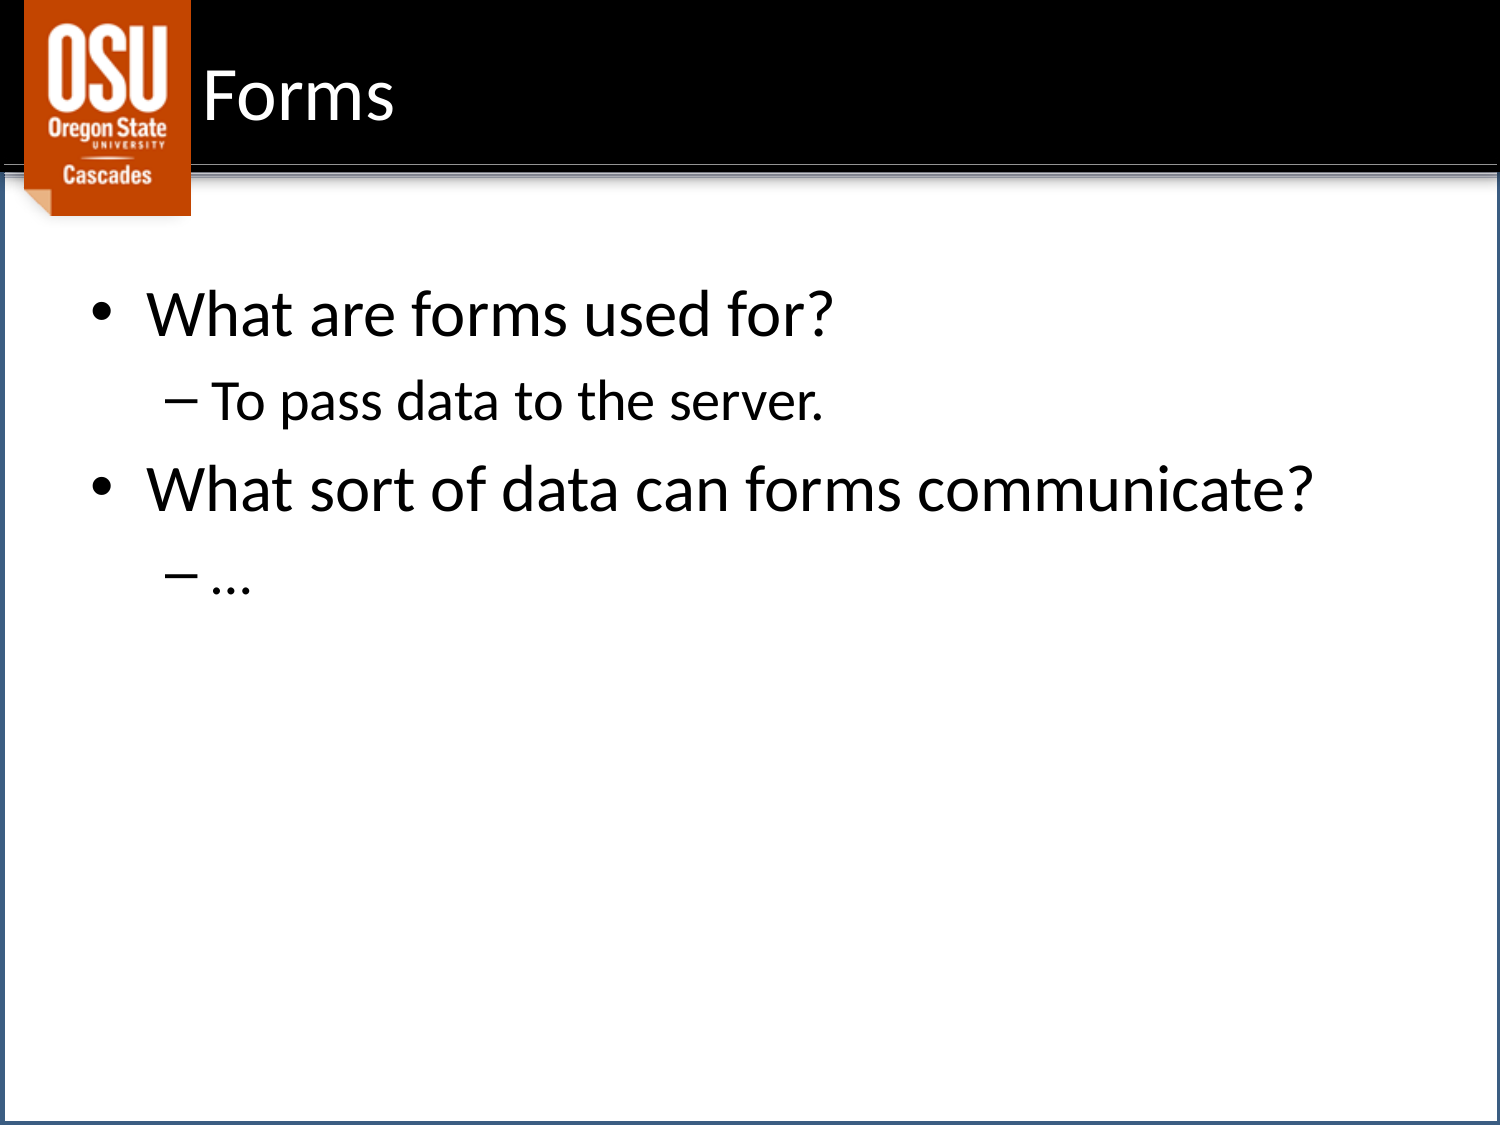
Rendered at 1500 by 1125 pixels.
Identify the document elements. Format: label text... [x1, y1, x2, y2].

title Forms [187, 0, 1425, 184]
list What are forms used for? To pass data to the server. What sort of data can forms communicate? … [75, 262, 1425, 1005]
picture [0, 0, 1500, 1125]
